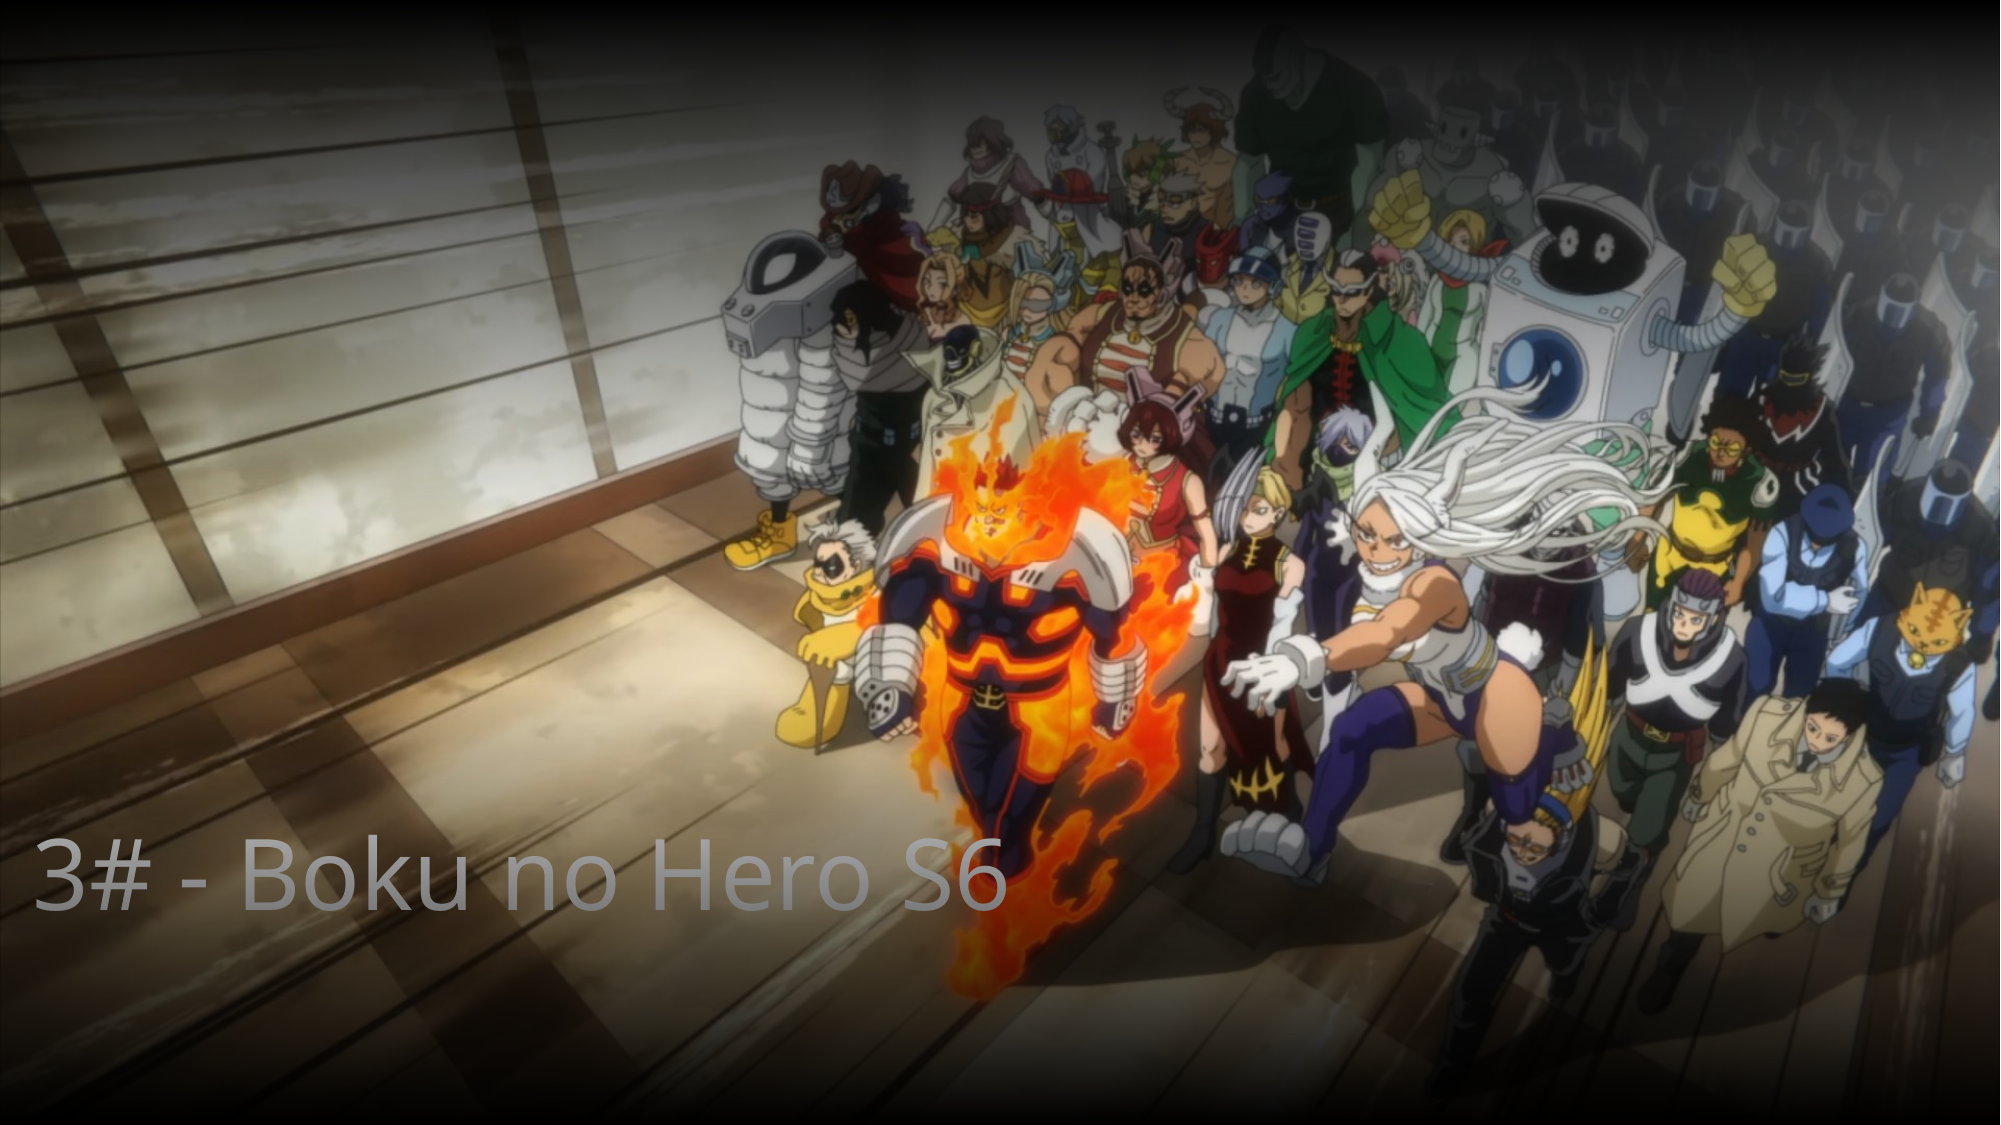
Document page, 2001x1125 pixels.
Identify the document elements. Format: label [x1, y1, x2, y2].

list [0, 0, 2000, 1125]
